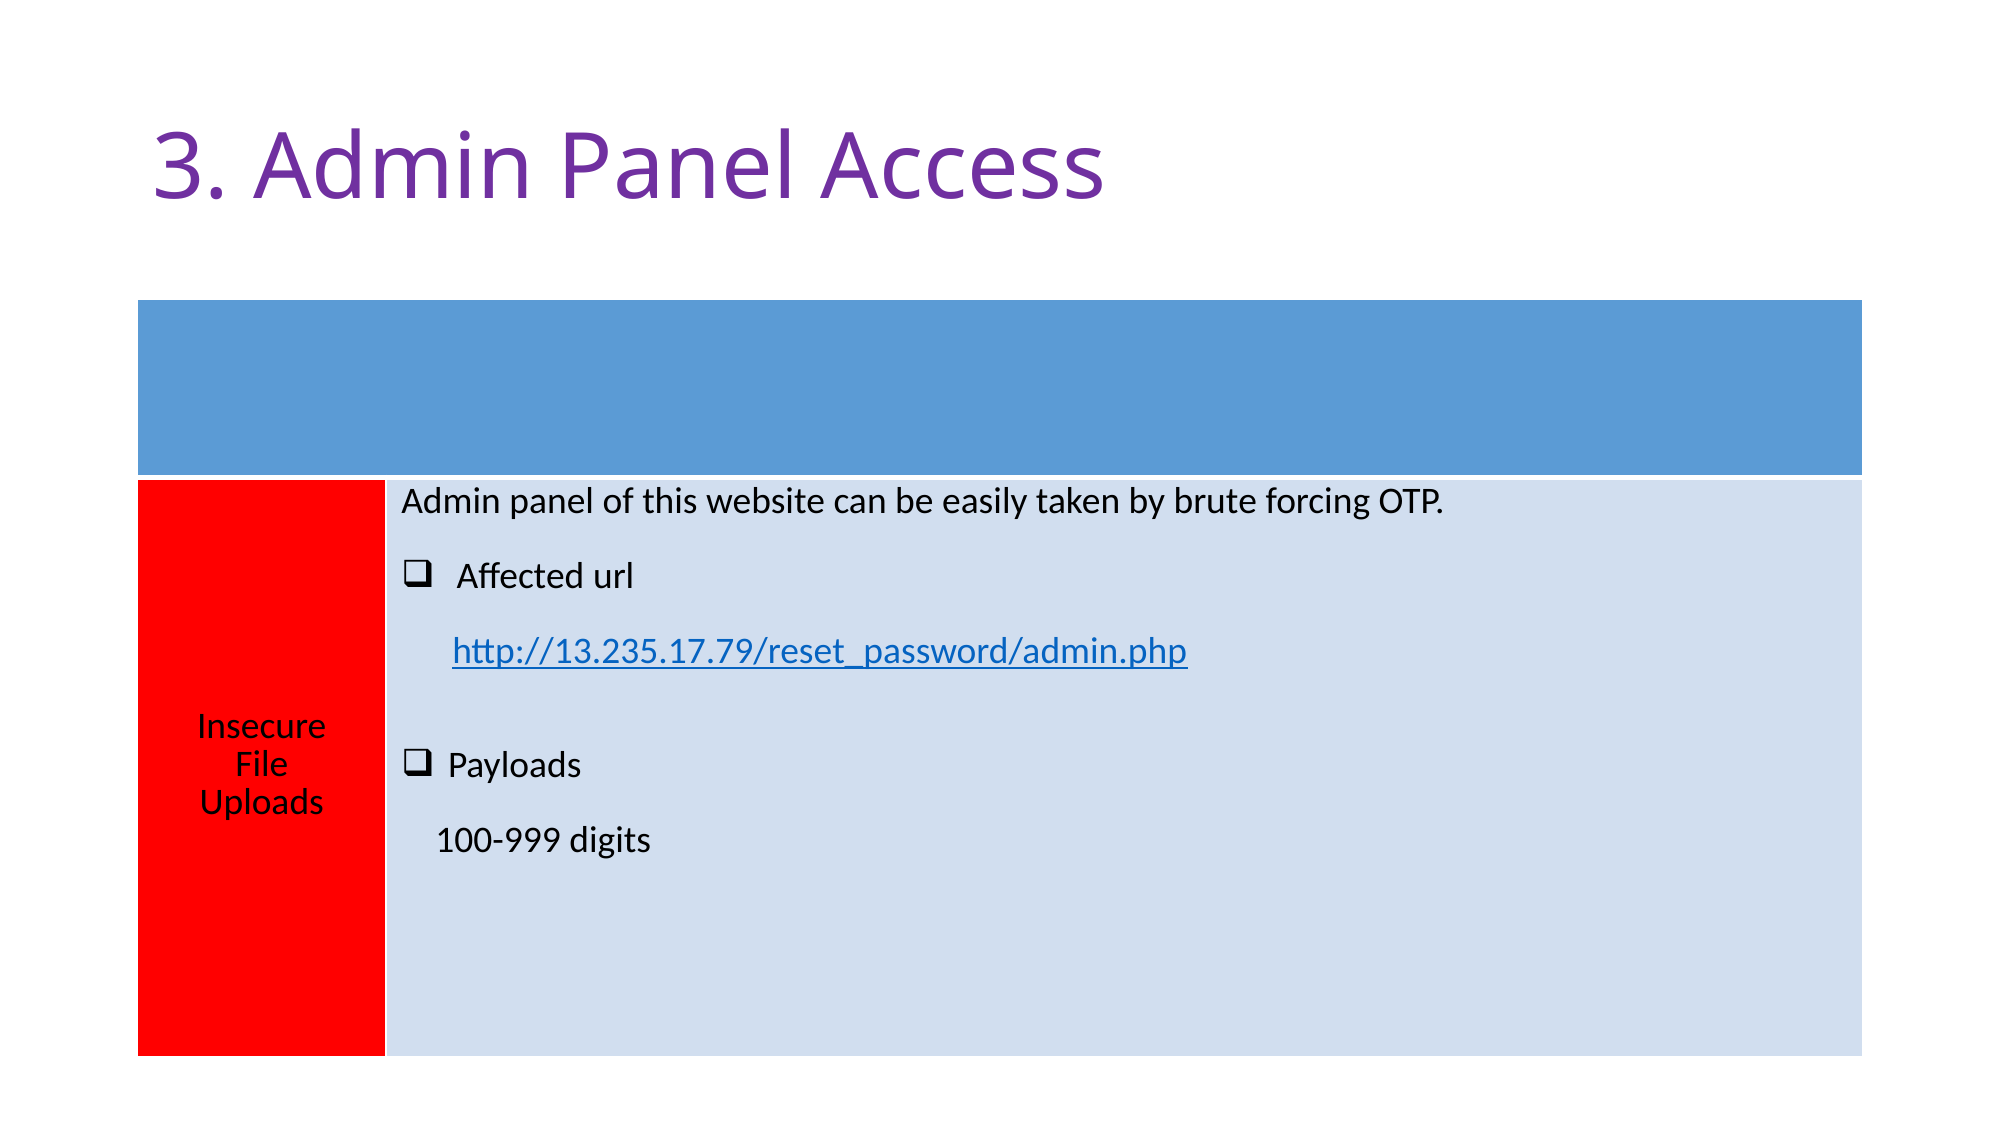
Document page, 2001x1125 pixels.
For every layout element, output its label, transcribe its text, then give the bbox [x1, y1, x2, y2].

table_header [138, 300, 1862, 475]
table_cell Admin panel of this website can be easily taken by brute forcing OTP. Affected url http://13.235.17.79/reset_password/admin.php Payloads 100-999 digits [387, 480, 1862, 1056]
title 3. Admin Panel Access [137, 59, 1863, 278]
table_cell Insecure File Uploads [138, 480, 385, 1056]
